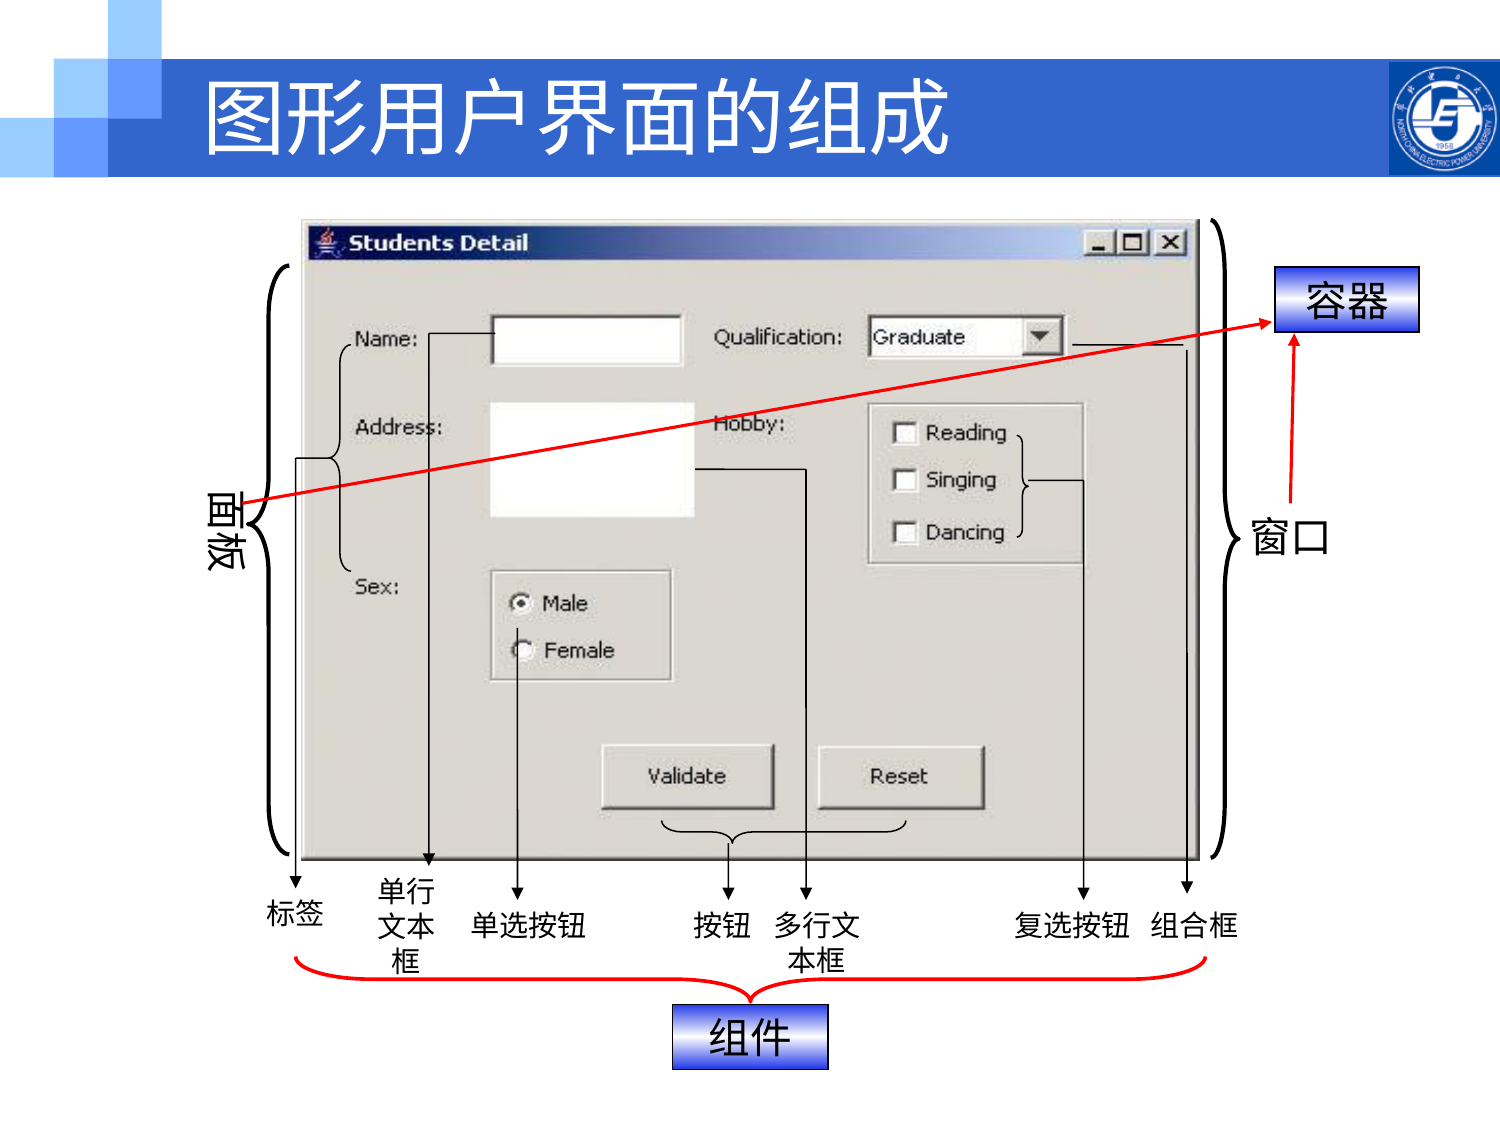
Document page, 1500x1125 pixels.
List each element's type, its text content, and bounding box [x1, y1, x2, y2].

text_box [1210, 220, 1225, 332]
text_box [511, 861, 524, 901]
text_box [1210, 331, 1234, 858]
text_box [1200, 317, 1273, 335]
text_box [1287, 333, 1301, 504]
text_box [261, 496, 290, 855]
text_box 单行文本框 [351, 865, 462, 946]
text_box 组合框 [1105, 900, 1284, 957]
text_box [265, 265, 290, 499]
text_box 多行文本框 [750, 900, 884, 956]
text_box [1180, 861, 1194, 894]
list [300, 220, 1200, 861]
text_box [722, 861, 735, 901]
text_box 按钮 [672, 899, 773, 946]
picture [1389, 62, 1500, 175]
title 图形用户界面的组成 [187, 75, 1400, 155]
text_box 单选按钮 [450, 900, 607, 957]
text_box 复选按钮 [983, 900, 1105, 957]
text_box [1077, 861, 1090, 901]
text_box 容器 [1275, 267, 1420, 332]
text_box [295, 956, 1206, 1002]
text_box 标签 [239, 888, 351, 934]
text_box [799, 861, 813, 901]
text_box [289, 495, 302, 889]
text_box 组件 [672, 1004, 829, 1070]
text_box 窗口 [1234, 503, 1385, 569]
text_box 面板 [180, 474, 261, 622]
